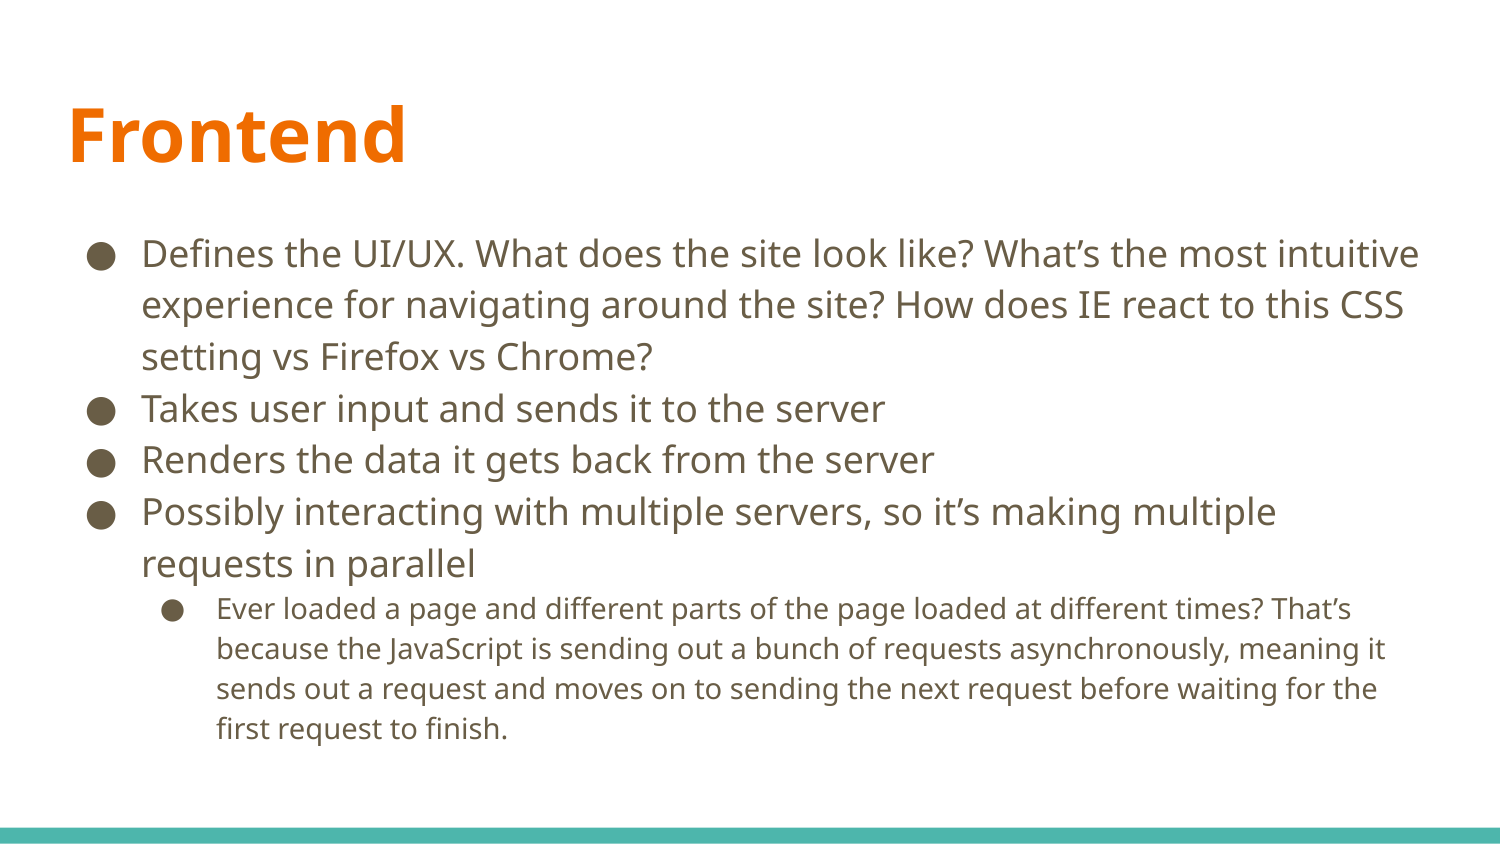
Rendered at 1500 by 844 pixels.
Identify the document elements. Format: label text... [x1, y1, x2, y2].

list Defines the UI/UX. What does the site look like? What’s the most intuitive experience for navigating around the site? How does IE react to this CSS setting vs Firefox vs Chrome? Takes user input and sends it to the server Renders the data it gets back from the server Possibly interacting with multiple servers, so it’s making multiple requests in parallel Ever loaded a page and different parts of the page loaded at different times? That’s because the JavaScript is sending out a bunch of requests asynchronously, meaning it sends out a request and moves on to sending the next request before waiting for the first request to finish. [51, 207, 1449, 750]
title Frontend [51, 72, 1449, 189]
